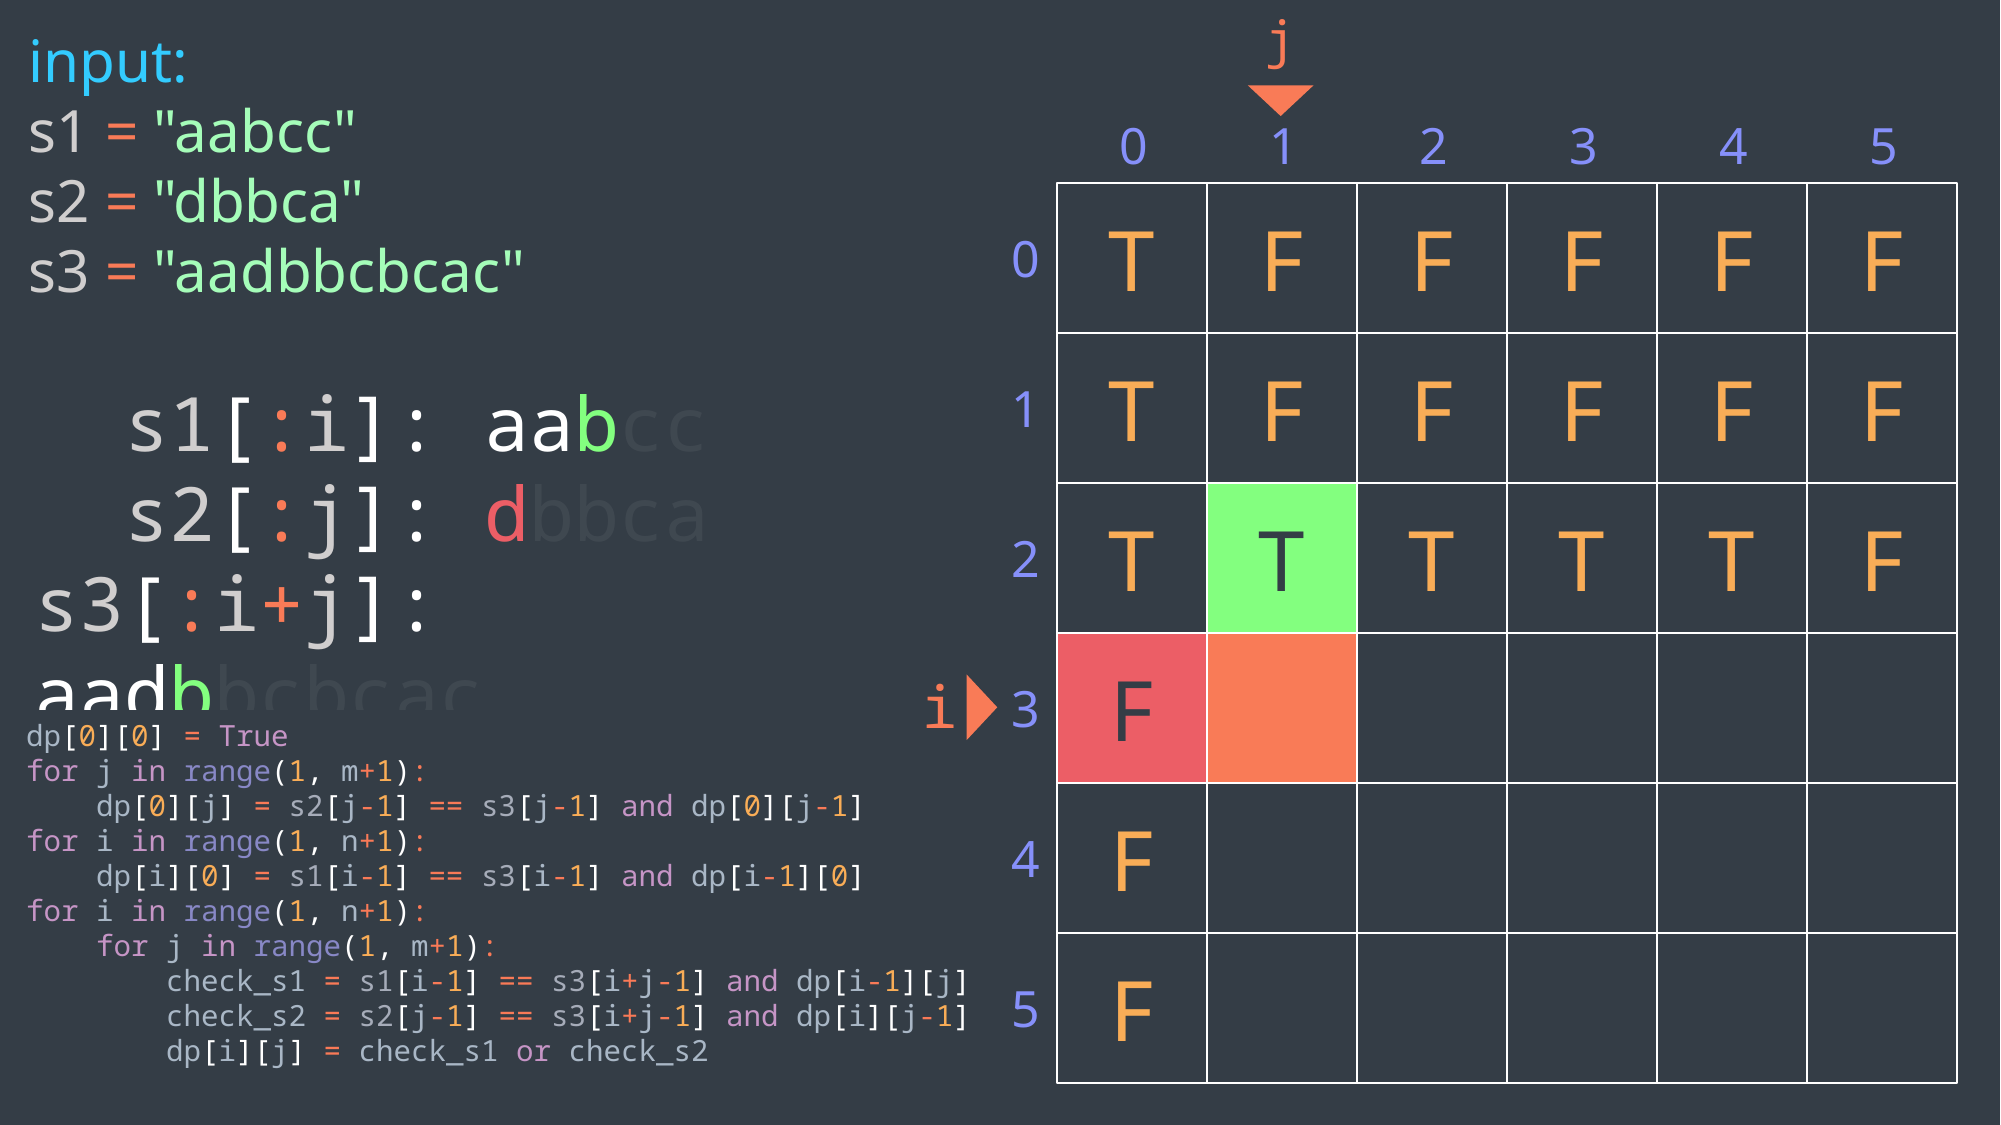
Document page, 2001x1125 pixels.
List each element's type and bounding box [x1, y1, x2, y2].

text_box [1250, 0, 1309, 75]
text_box [13, 16, 673, 312]
text_box [996, 370, 1051, 445]
text_box [996, 820, 1051, 895]
text_box [996, 520, 1051, 595]
text_box [996, 220, 1051, 295]
text_box [1056, 85, 1957, 1084]
text_box [996, 970, 1051, 1045]
text_box [10, 369, 1051, 1075]
